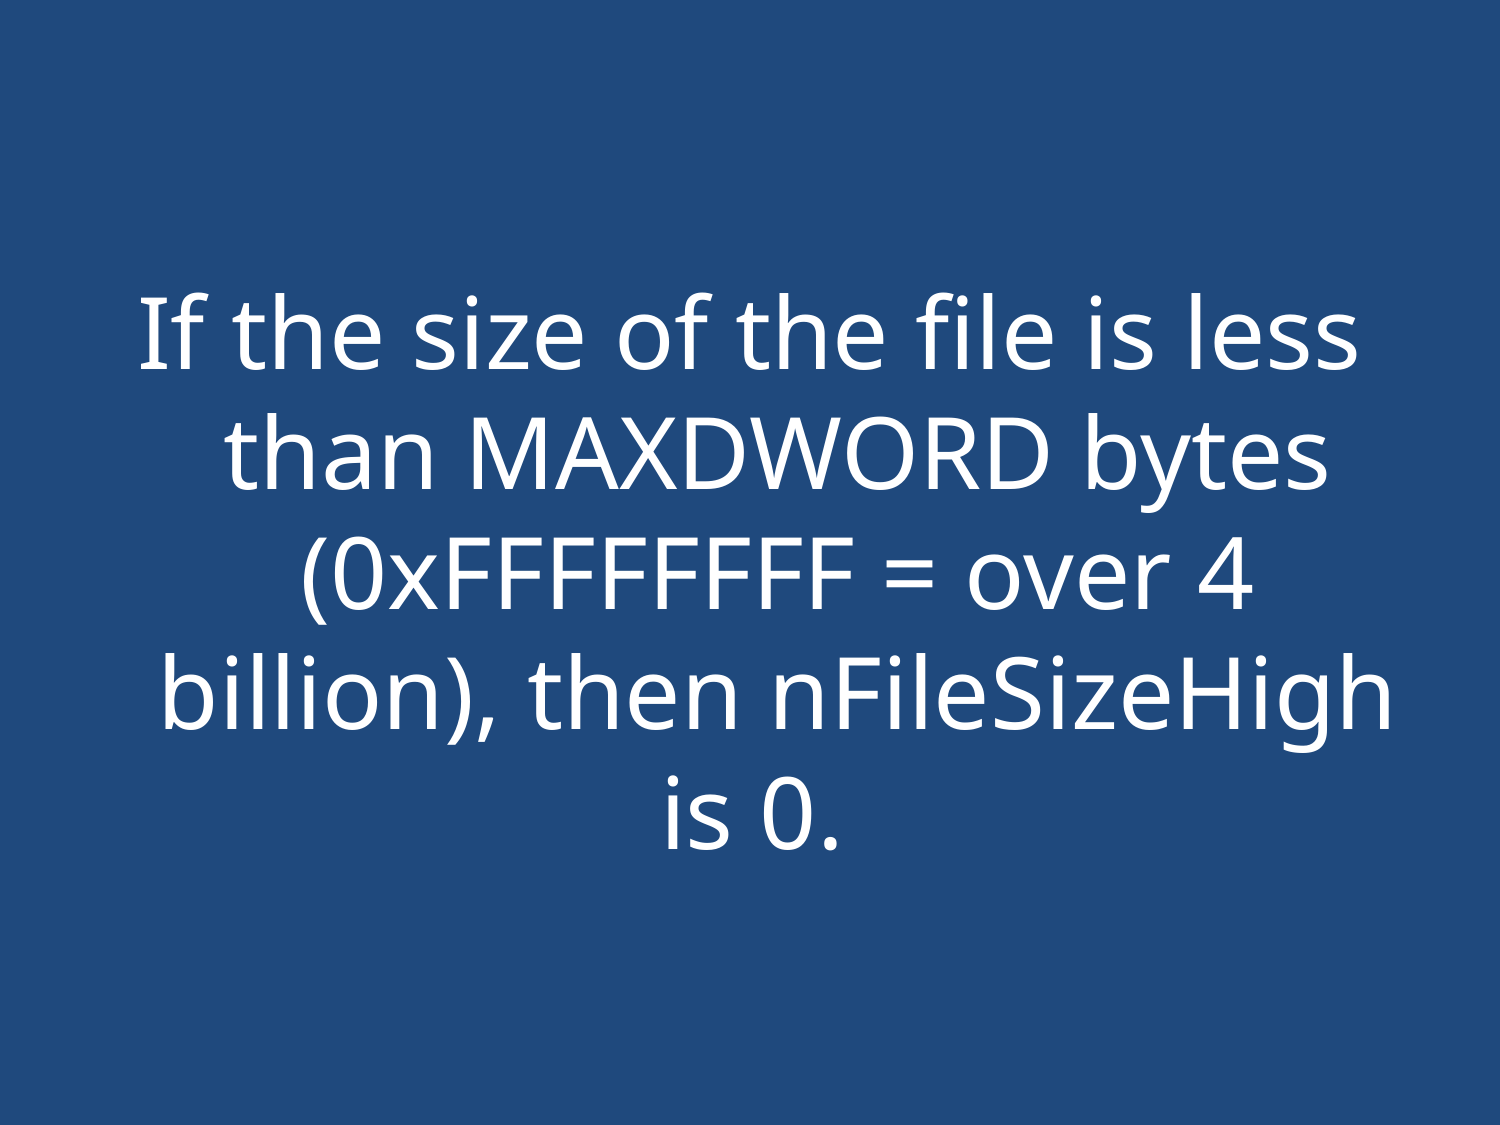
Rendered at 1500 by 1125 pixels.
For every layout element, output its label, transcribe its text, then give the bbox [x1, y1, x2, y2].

list If the size of the file is less than MAXDWORD bytes (0xFFFFFFFF = over 4 billion), then nFileSizeHigh is 0. [75, 262, 1425, 1005]
